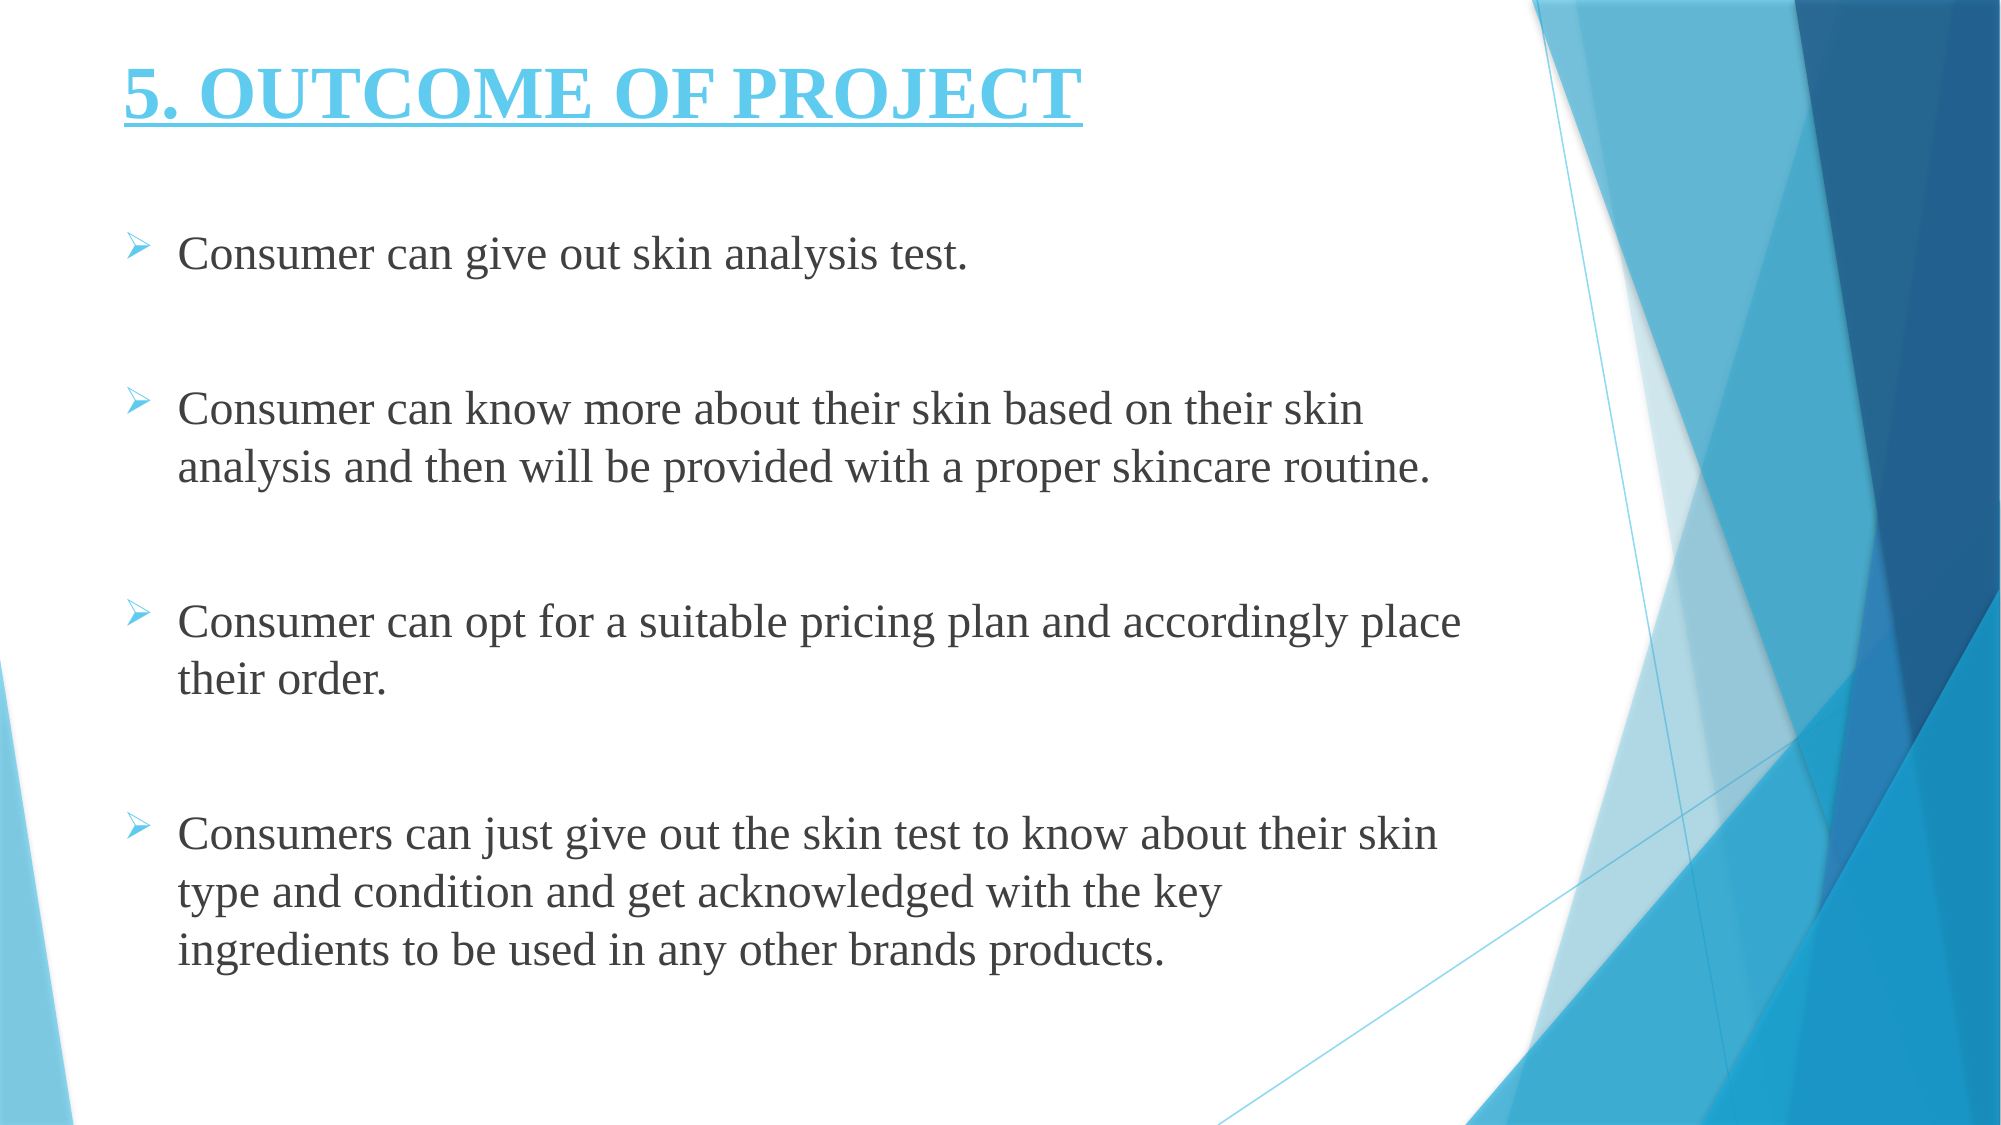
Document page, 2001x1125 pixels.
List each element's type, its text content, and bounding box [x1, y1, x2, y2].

list Consumer can give out skin analysis test. Consumer can know more about their skin based on their skin analysis and then will be provided with a proper skincare routine. Consumer can opt for a suitable pricing plan and accordingly place their order. Consumers can just give out the skin test to know about their skin type and condition and get acknowledged with the key ingredients to be used in any other brands products. [108, 136, 1519, 989]
title 5. OUTCOME OF PROJECT [108, 36, 1519, 136]
